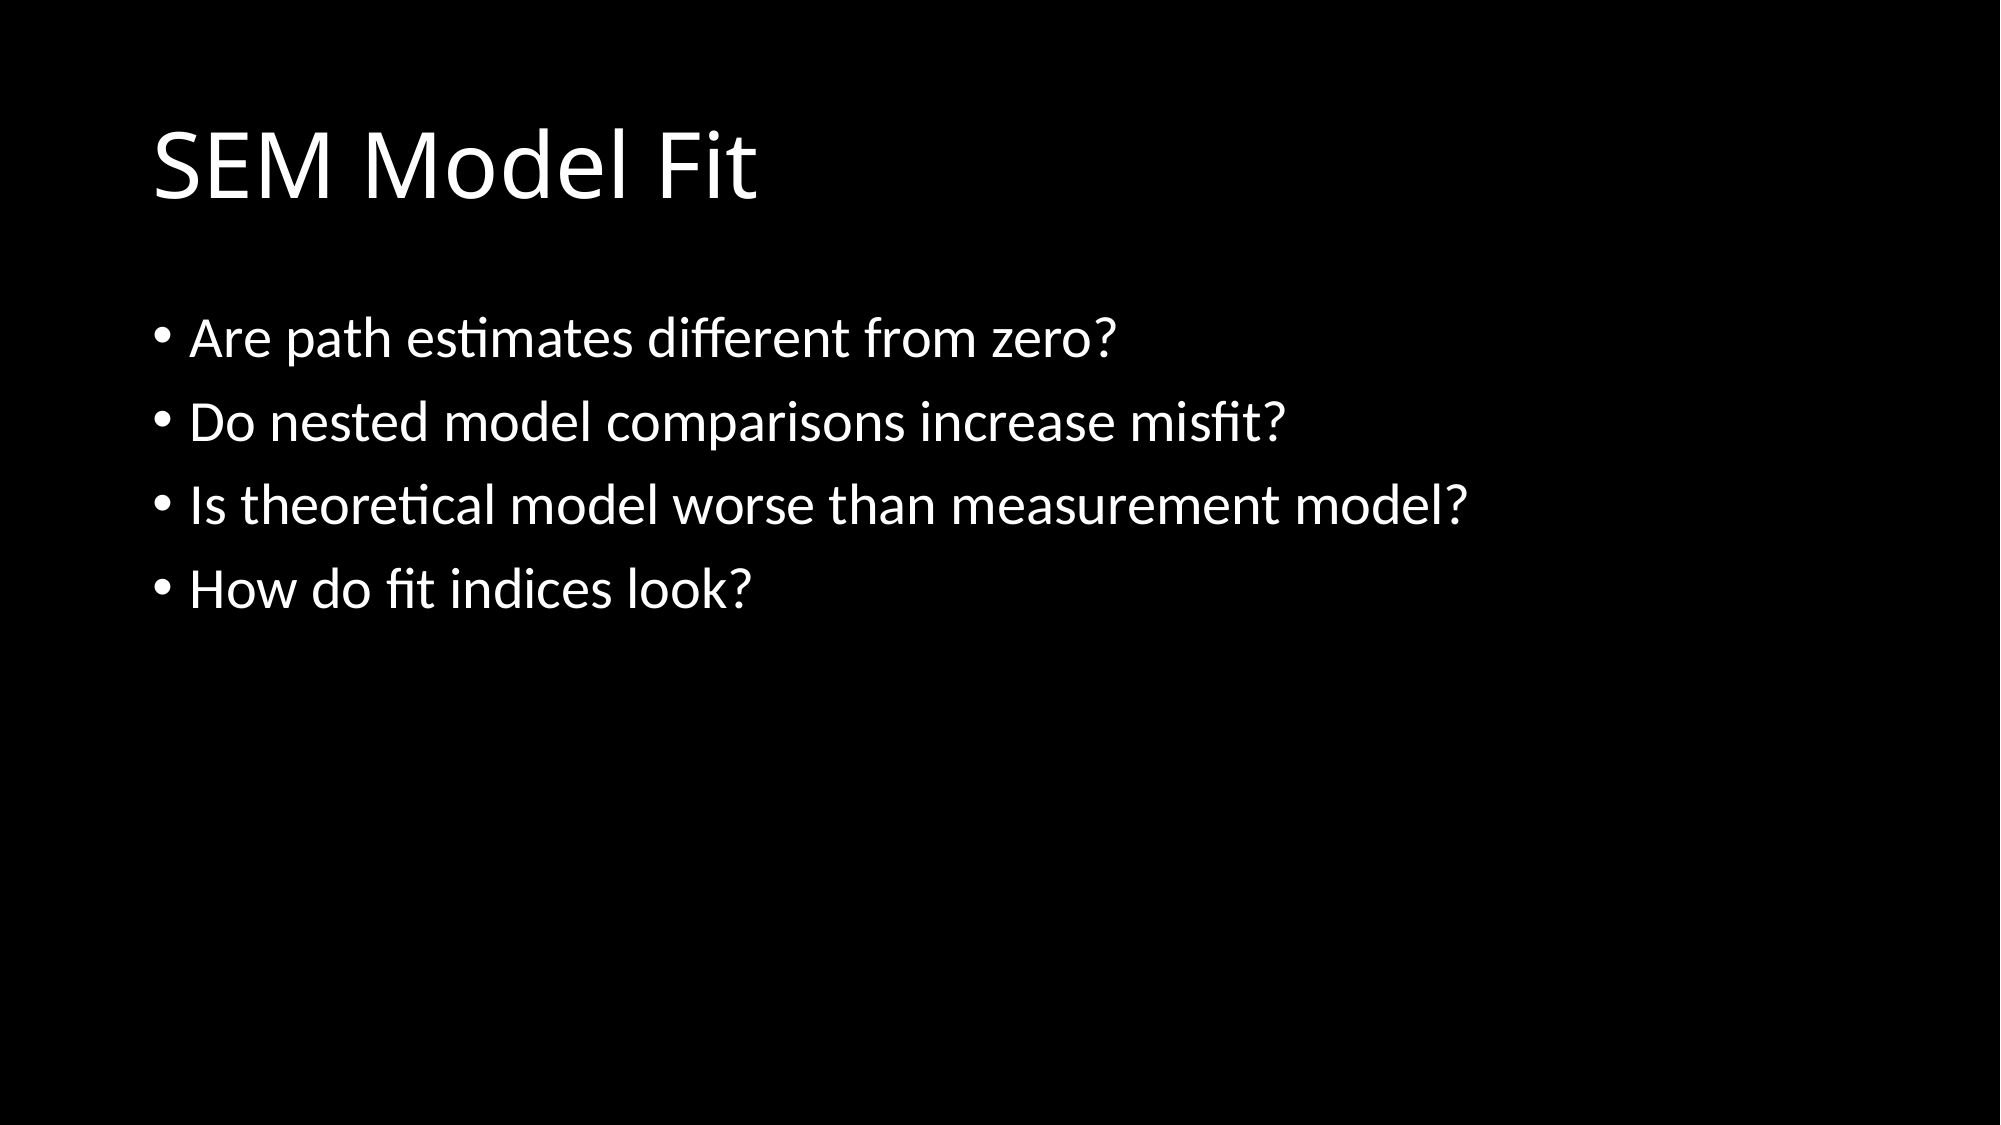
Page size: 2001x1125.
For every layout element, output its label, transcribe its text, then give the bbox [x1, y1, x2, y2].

list Are path estimates different from zero? Do nested model comparisons increase misfit? Is theoretical model worse than measurement model? How do fit indices look? [137, 299, 1863, 1014]
title SEM Model Fit [137, 59, 1863, 278]
